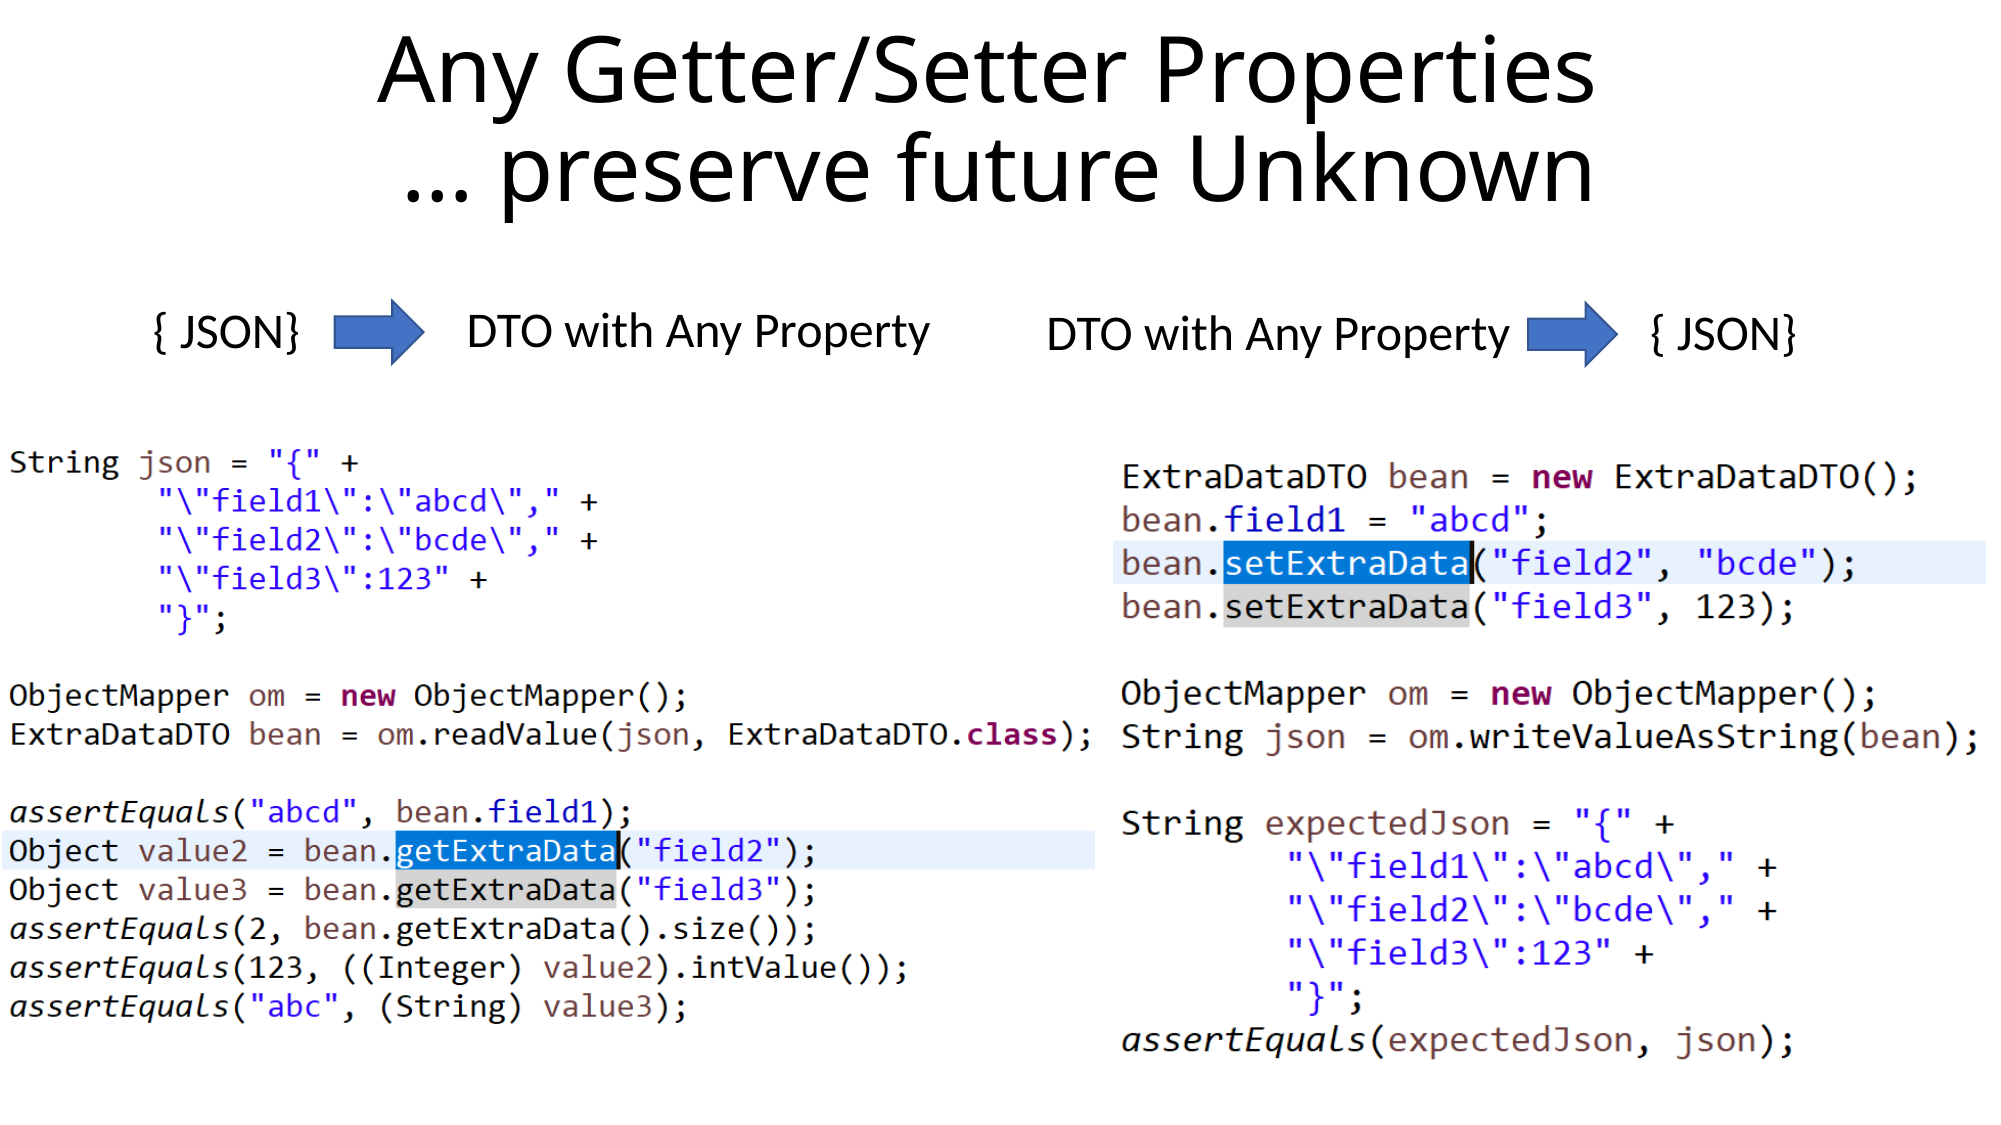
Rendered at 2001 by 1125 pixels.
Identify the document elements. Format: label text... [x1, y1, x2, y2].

picture [1113, 453, 1986, 1065]
text_box DTO with Any Property [451, 290, 946, 366]
text_box DTO with Any Property [1031, 293, 1526, 413]
picture [2, 443, 1095, 1028]
text_box [1527, 300, 1619, 369]
text_box { JSON} [1635, 293, 1824, 368]
text_box { JSON} [138, 290, 327, 366]
text_box [333, 298, 426, 367]
title Any Getter/Setter Properties … preserve future Unknown [137, 13, 1863, 232]
